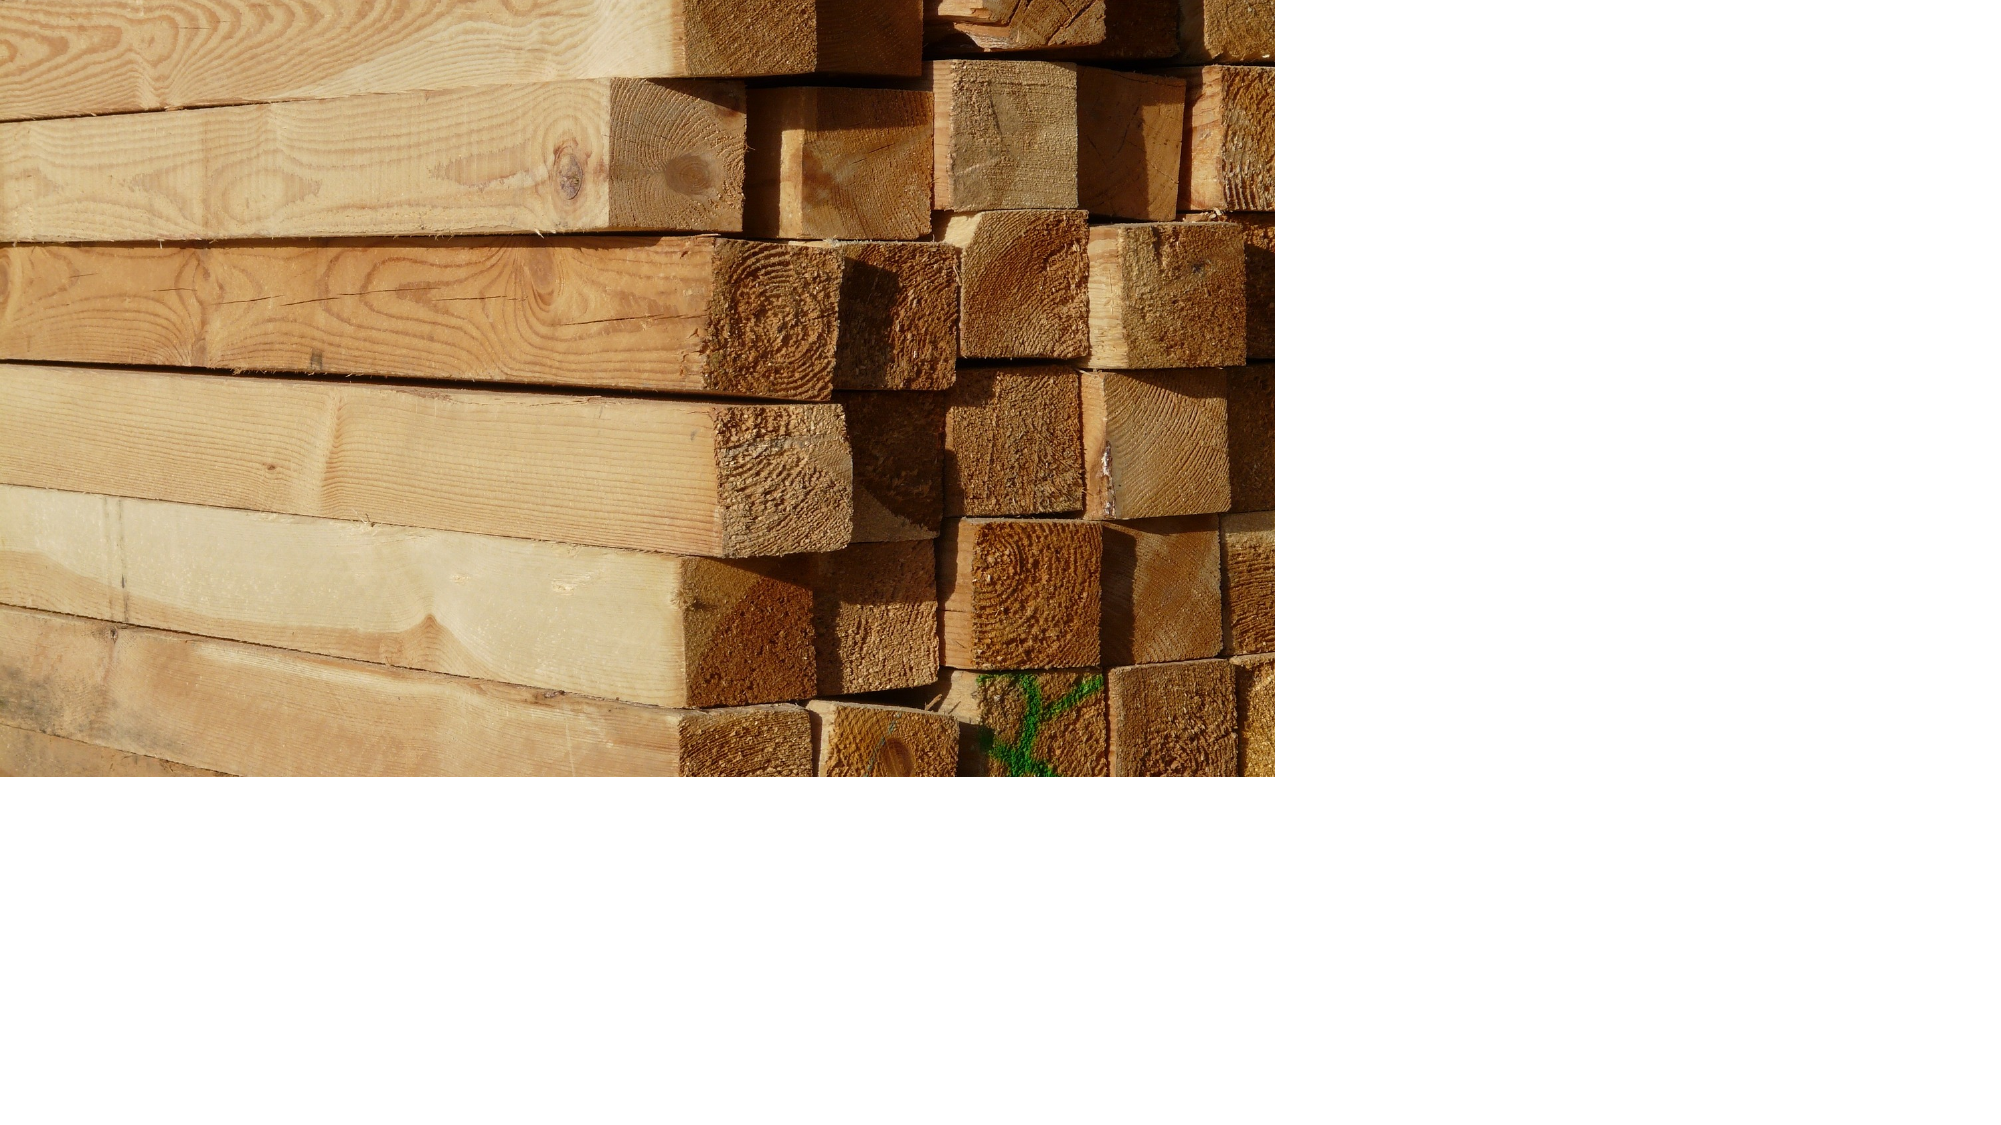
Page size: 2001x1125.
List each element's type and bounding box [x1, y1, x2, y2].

picture [0, 0, 1276, 777]
